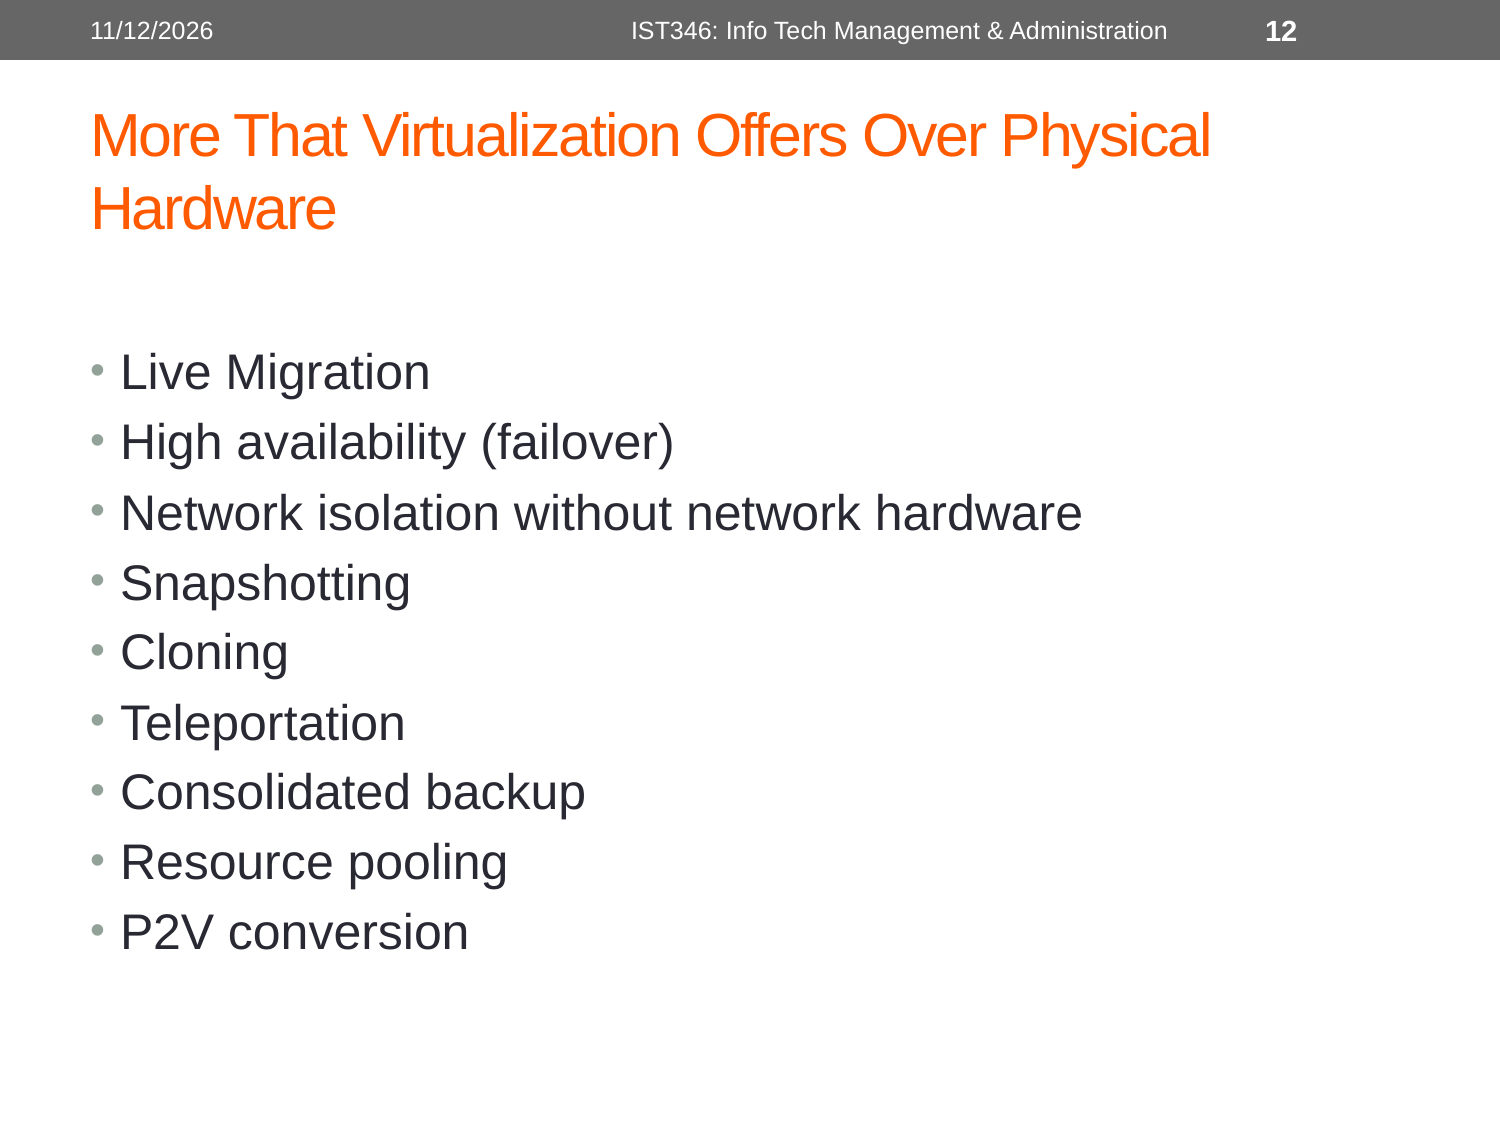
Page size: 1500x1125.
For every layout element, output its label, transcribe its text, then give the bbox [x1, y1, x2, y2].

slide_number 12 [1250, 3, 1425, 57]
list Live Migration High availability (failover) Network isolation without network hardware Snapshotting Cloning Teleportation Consolidated backup Resource pooling P2V conversion [75, 262, 1425, 1063]
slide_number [75, 3, 550, 57]
title More That Virtualization Offers Over Physical Hardware [75, 87, 1425, 250]
footer IST346: Info Tech Management & Administration [562, 3, 1238, 57]
